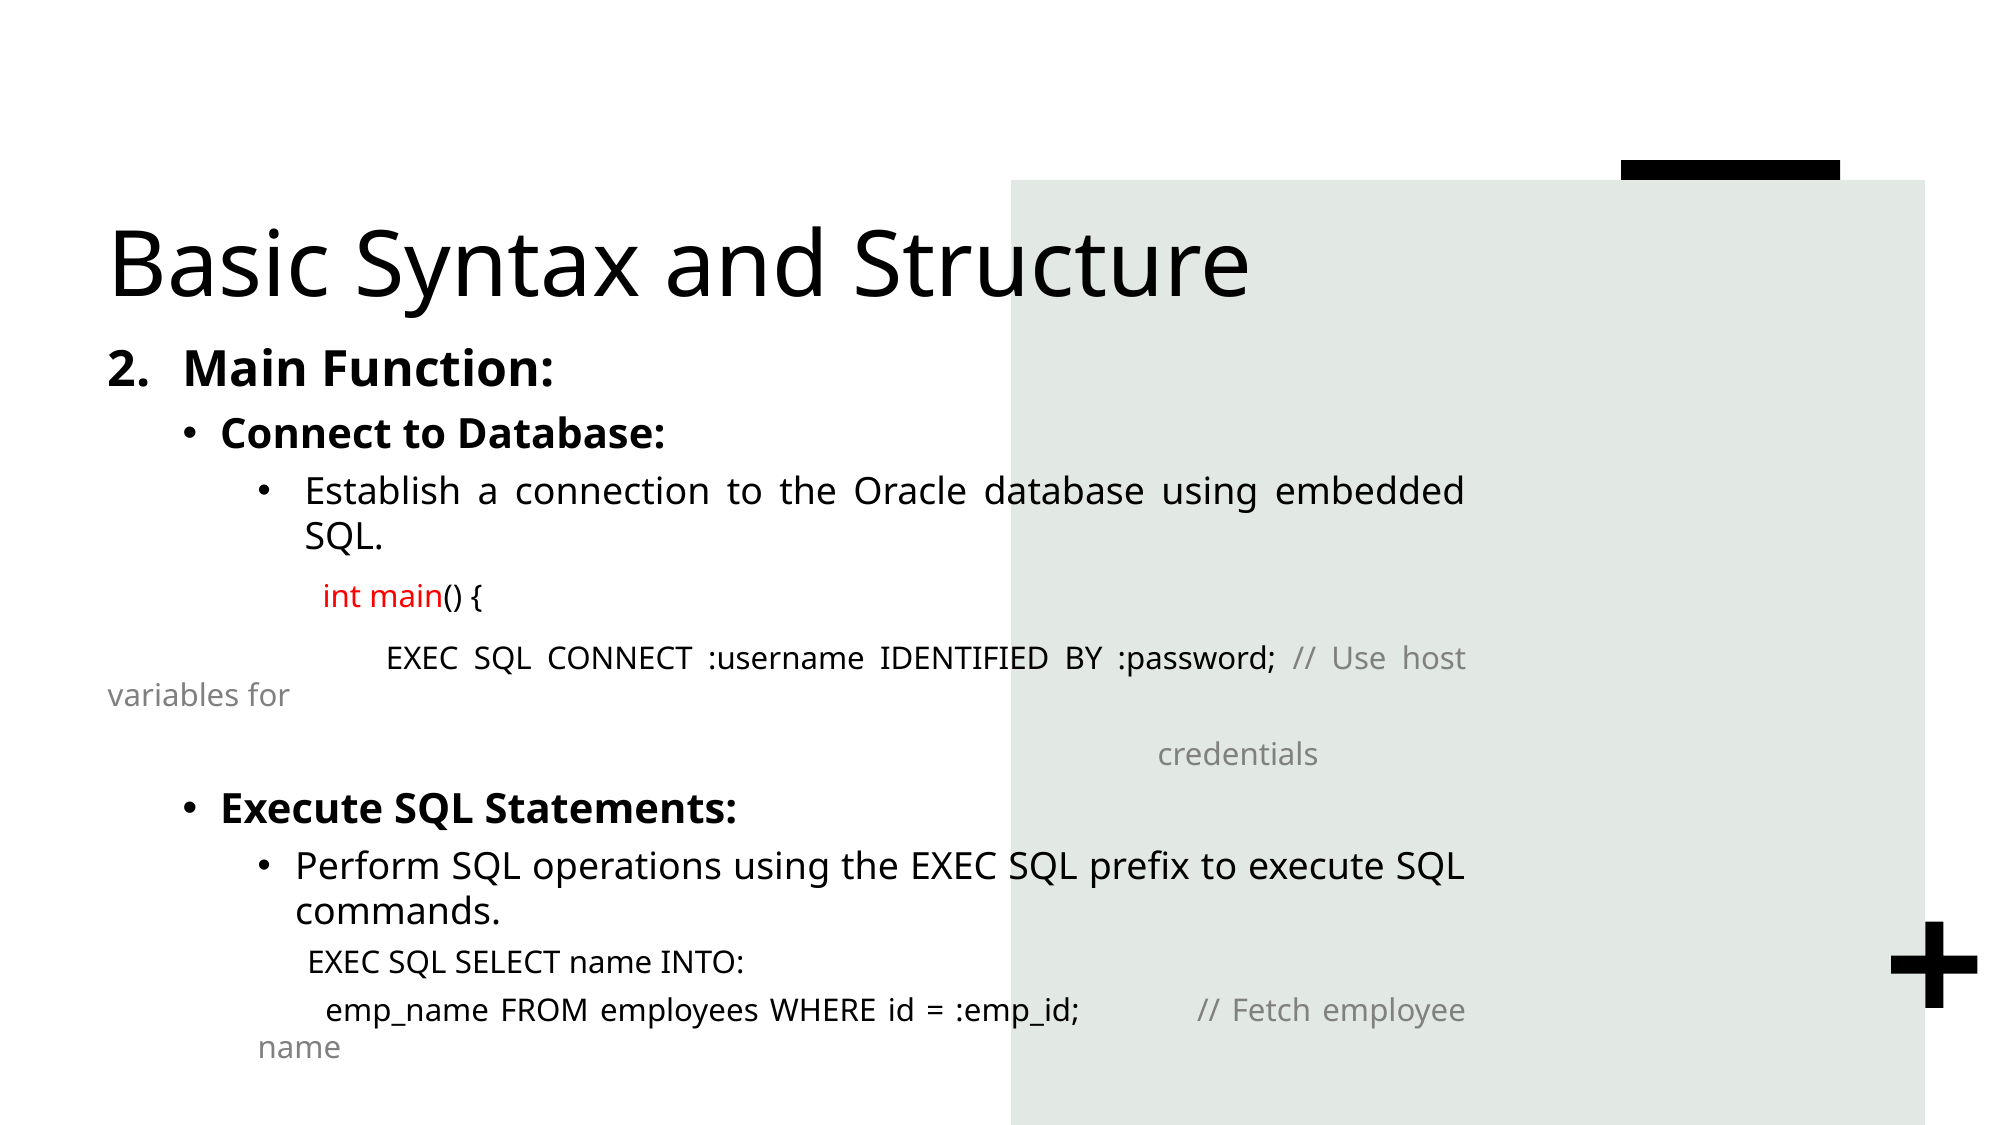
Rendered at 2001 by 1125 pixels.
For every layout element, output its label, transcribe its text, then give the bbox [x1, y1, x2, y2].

list Main Function: Connect to Database: Establish a connection to the Oracle database using embedded SQL. int main() { EXEC SQL CONNECT :username IDENTIFIED BY :password; // Use host variables for credentials Execute SQL Statements: Perform SQL operations using the EXEC SQL prefix to execute SQL commands. EXEC SQL SELECT name INTO: emp_name FROM employees WHERE id = :emp_id; // Fetch employee name [92, 328, 1482, 987]
title Basic Syntax and Structure [92, 197, 1449, 328]
